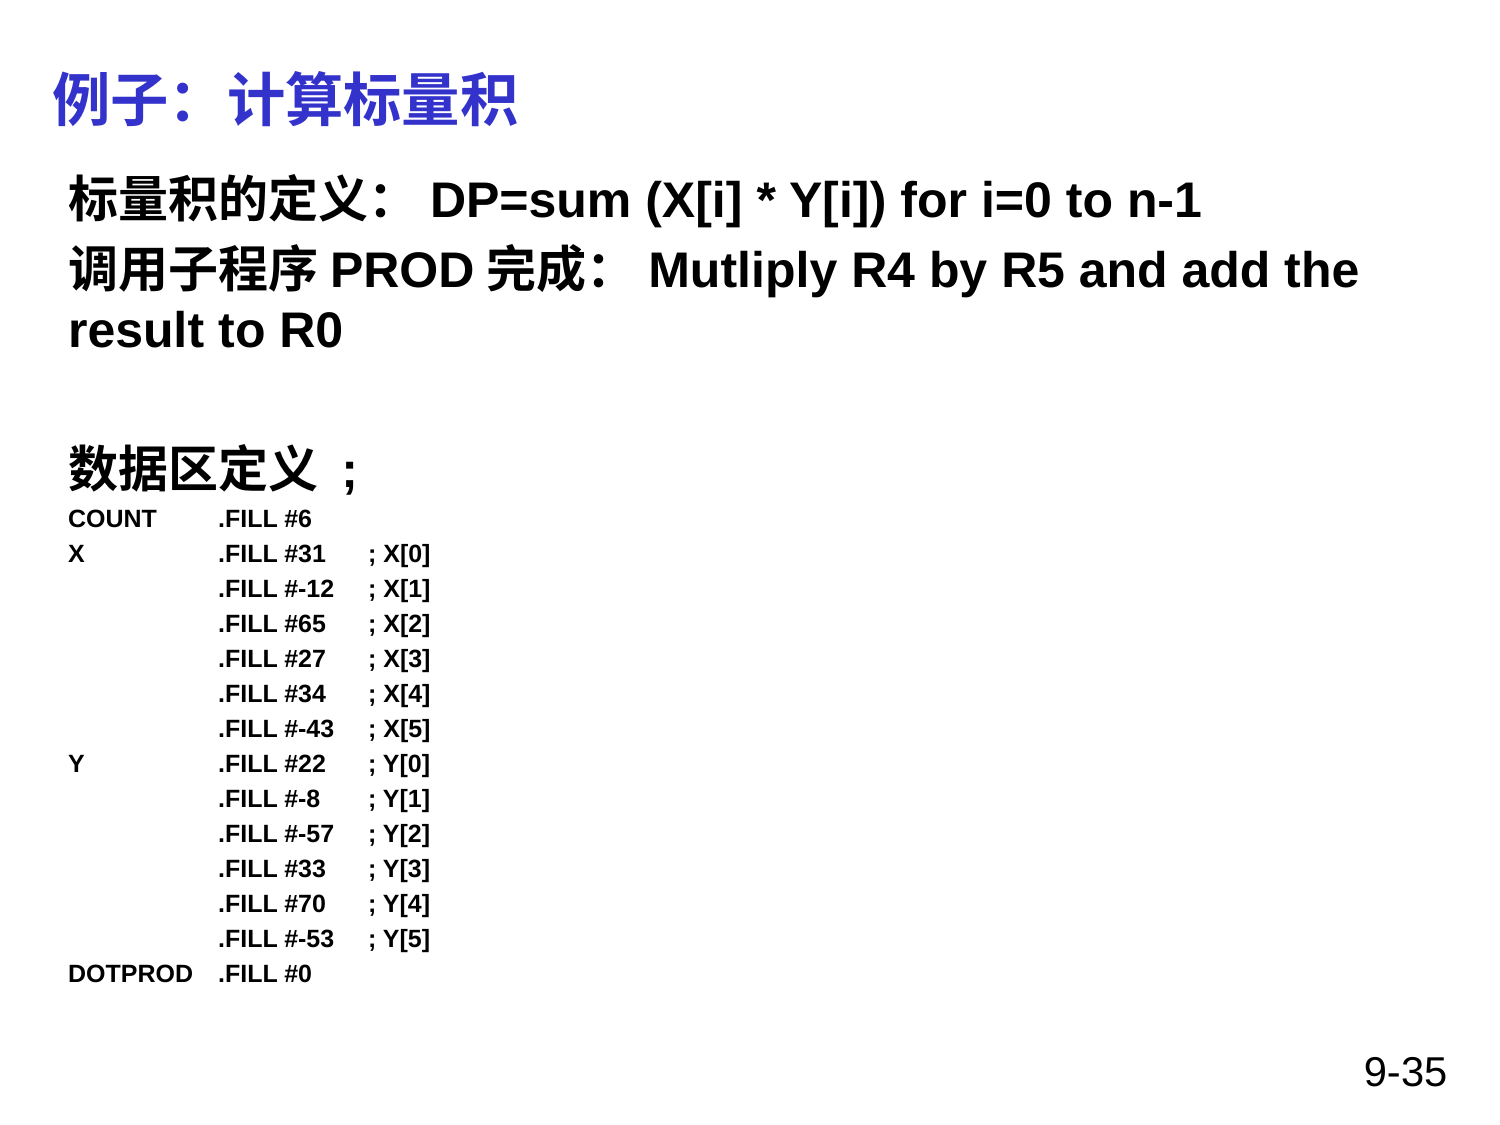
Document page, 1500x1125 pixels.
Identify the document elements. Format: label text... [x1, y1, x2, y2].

slide_number 9- [1074, 1037, 1463, 1101]
list 标量积的定义：DP=sum (X[i] * Y[i]) for i=0 to n-1 调用子程序PROD完成：Mutliply R4 by R5 and add the result to R0 数据区定义 ; COUNT .FILL #6 X .FILL #31 ; X[0] .FILL #-12 ; X[1] .FILL #65 ; X[2] .FILL #27 ; X[3] .FILL #34 ; X[4] .FILL #-43 ; X[5] Y .FILL #22 ; Y[0] .FILL #-8 ; Y[1] .FILL #-57 ; Y[2] .FILL #33 ; Y[3] .FILL #70 ; Y[4] .FILL #-53 ; Y[5] DOTPROD .FILL #0 [52, 159, 1479, 1020]
title 例子：计算标量积 [37, 54, 1463, 143]
